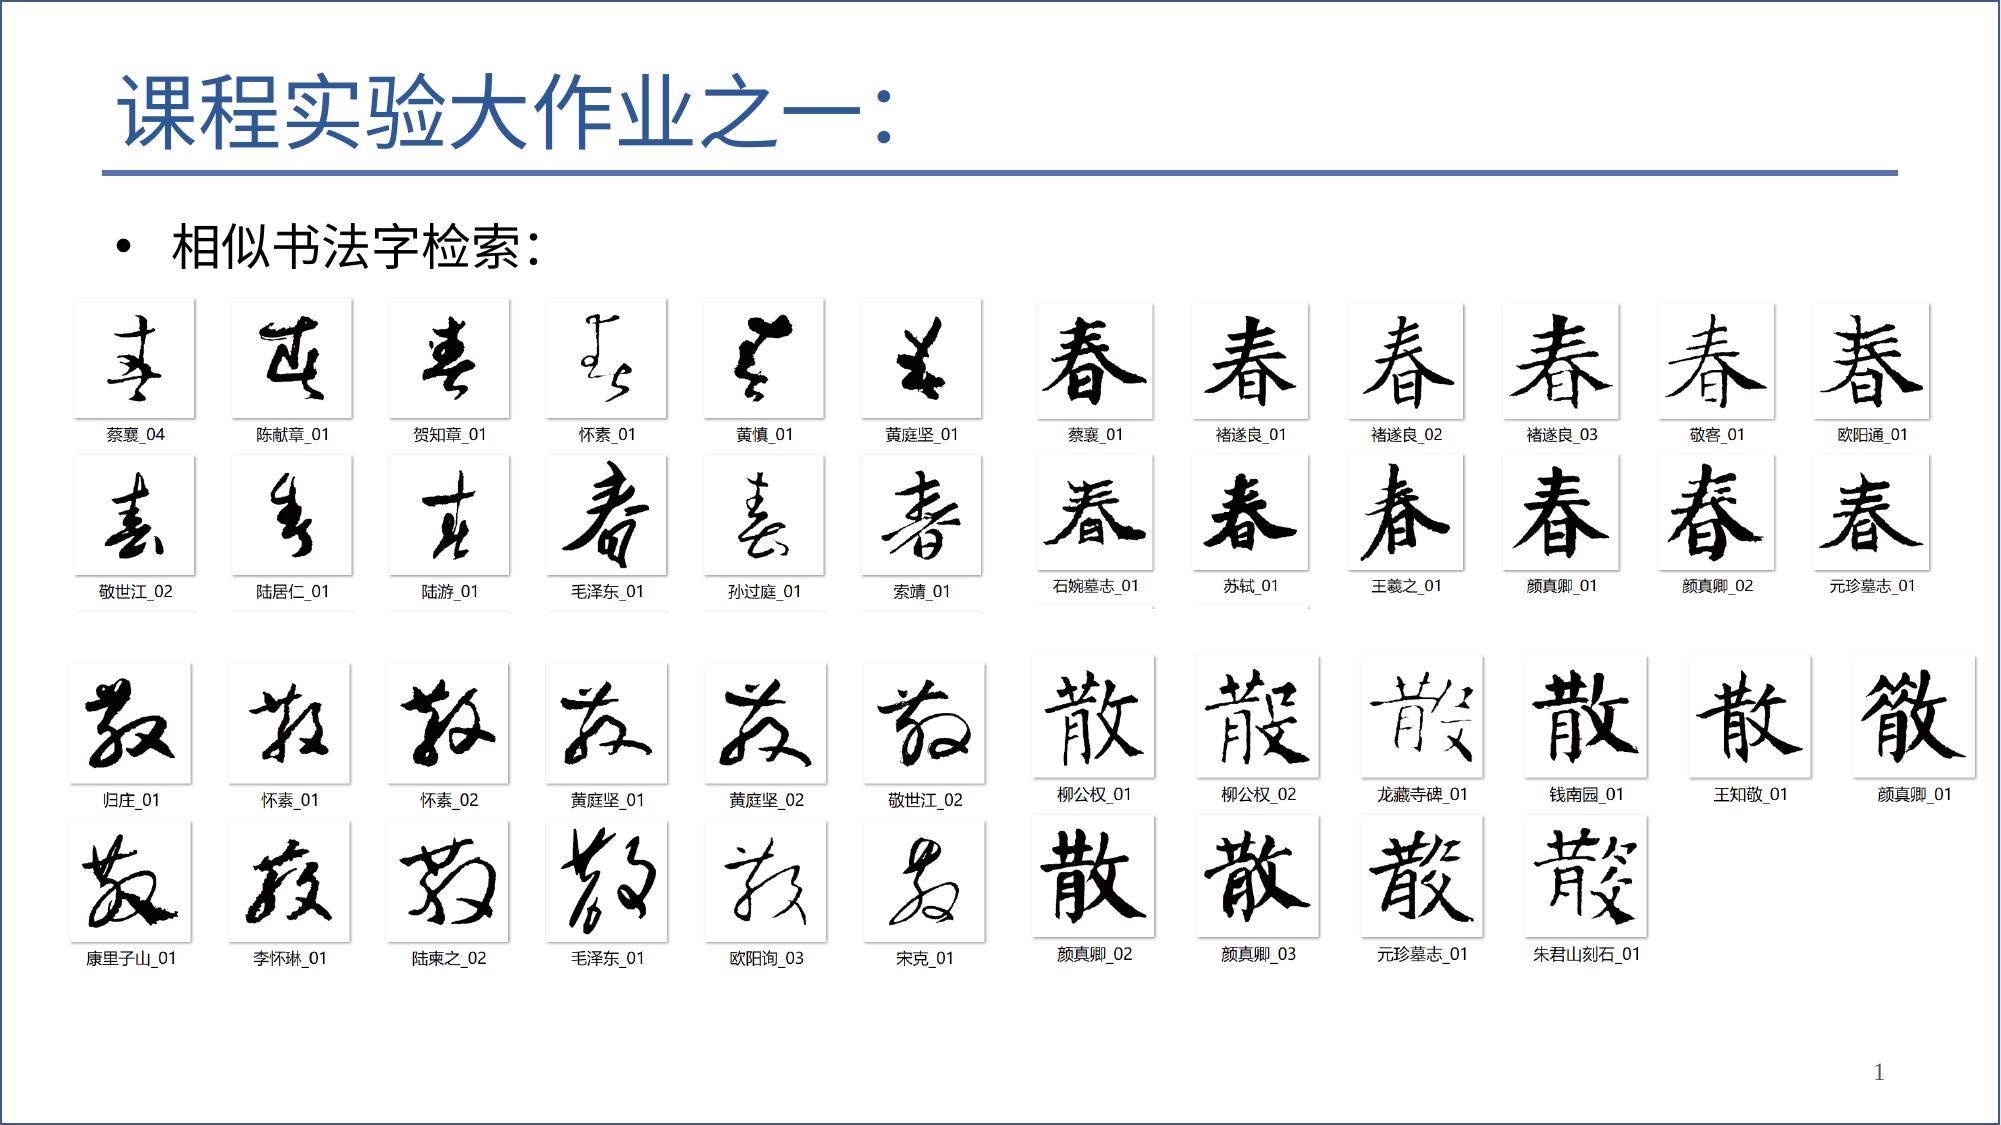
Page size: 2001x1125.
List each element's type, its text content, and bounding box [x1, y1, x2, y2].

slide_number 1 [1868, 1042, 1992, 1103]
picture [1023, 297, 1946, 610]
title 课程实验大作业之一： [99, 0, 1900, 169]
picture [54, 652, 1003, 976]
picture [66, 297, 991, 613]
picture [1019, 653, 1992, 976]
list 相似书法字检索： [99, 208, 1900, 1012]
